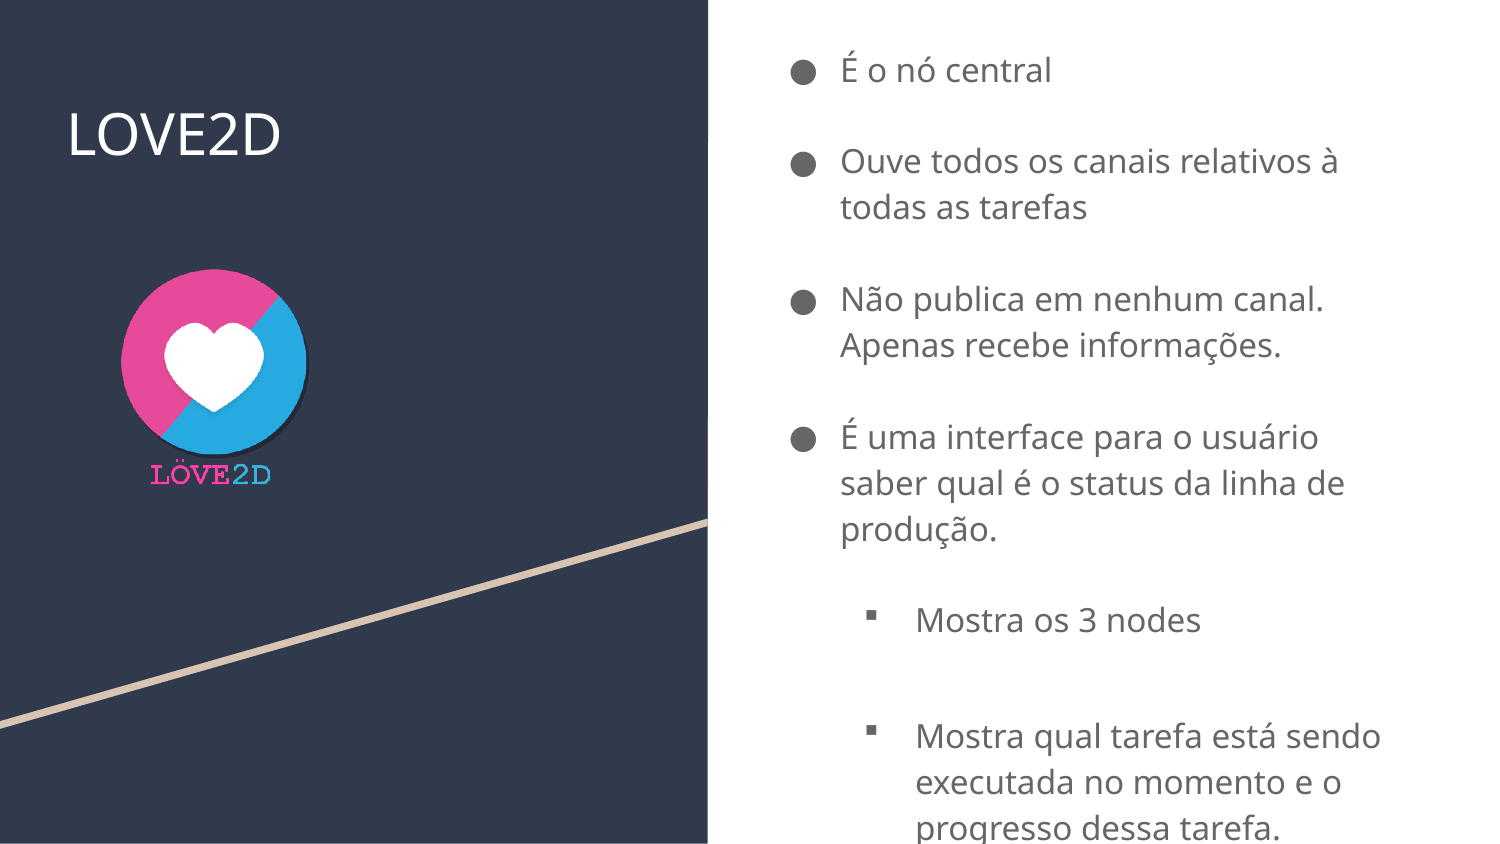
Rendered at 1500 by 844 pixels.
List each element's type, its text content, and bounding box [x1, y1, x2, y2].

title LOVE2D [51, 82, 660, 494]
picture [117, 268, 310, 494]
list É o nó central Ouve todos os canais relativos à todas as tarefas Não publica em nenhum canal. Apenas recebe informações. É uma interface para o usuário saber qual é o status da linha de produção. Mostra os 3 nodes Mostra qual tarefa está sendo executada no momento e o progresso dessa tarefa. [750, 27, 1430, 824]
